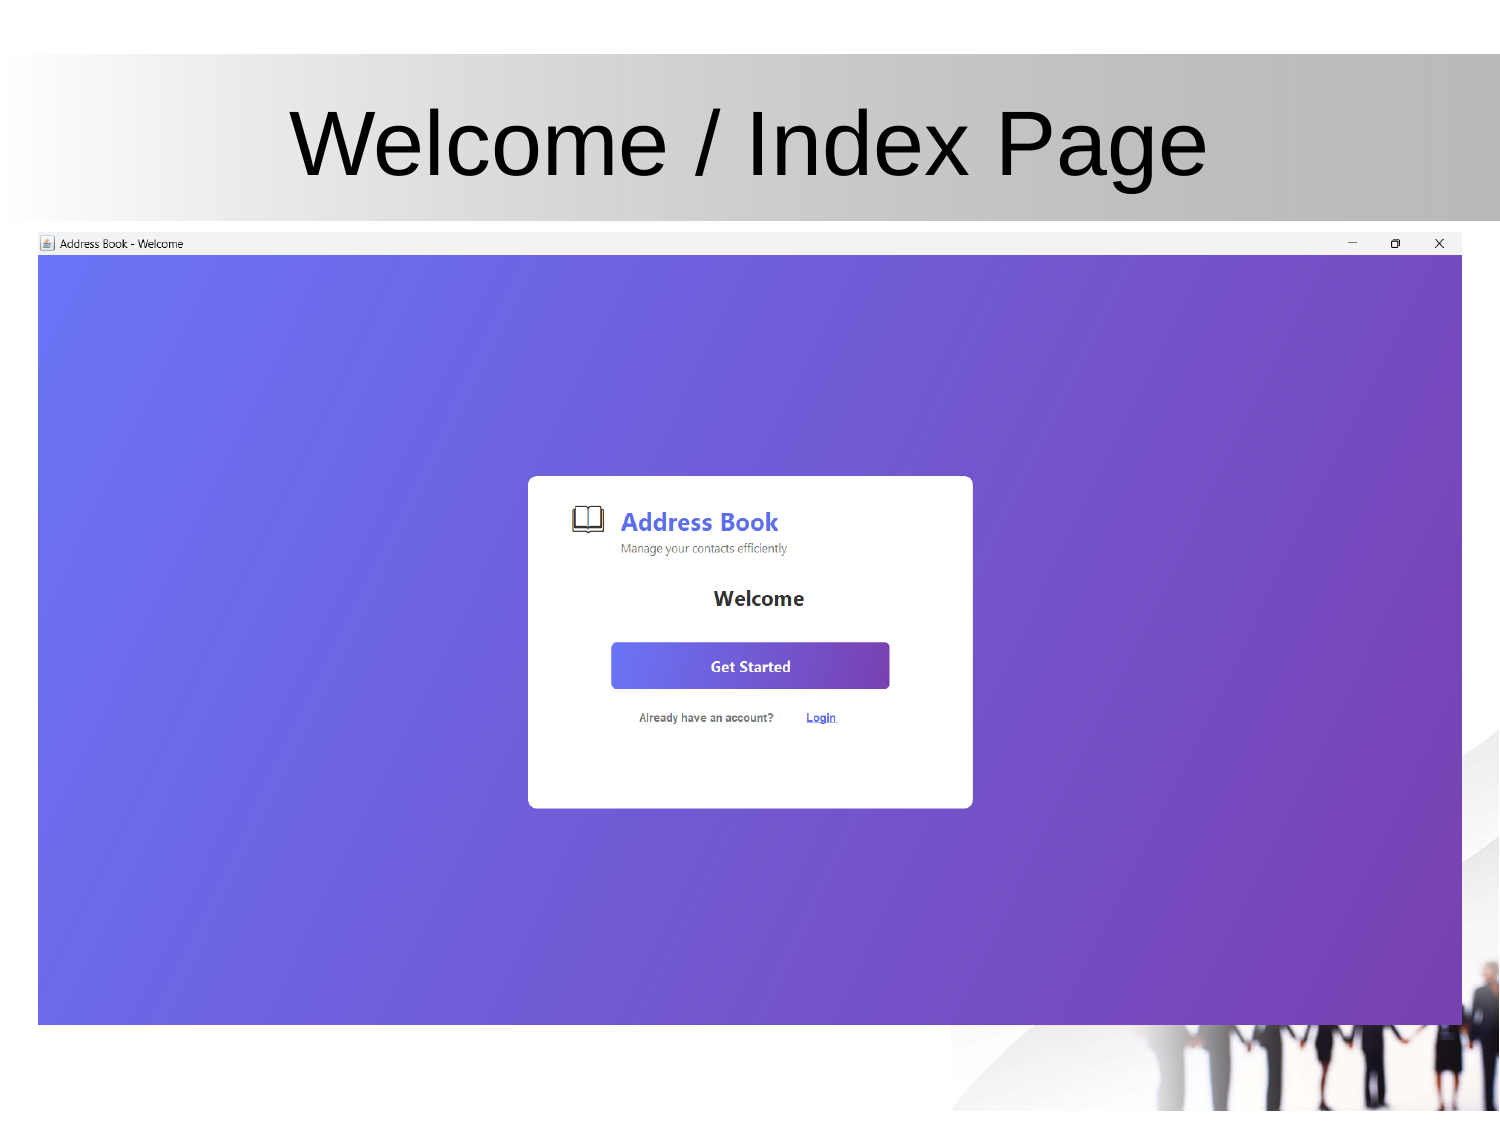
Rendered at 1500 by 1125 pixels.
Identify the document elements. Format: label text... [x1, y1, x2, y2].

picture [38, 232, 1499, 1111]
title Welcome / Index Page [74, 44, 1426, 232]
